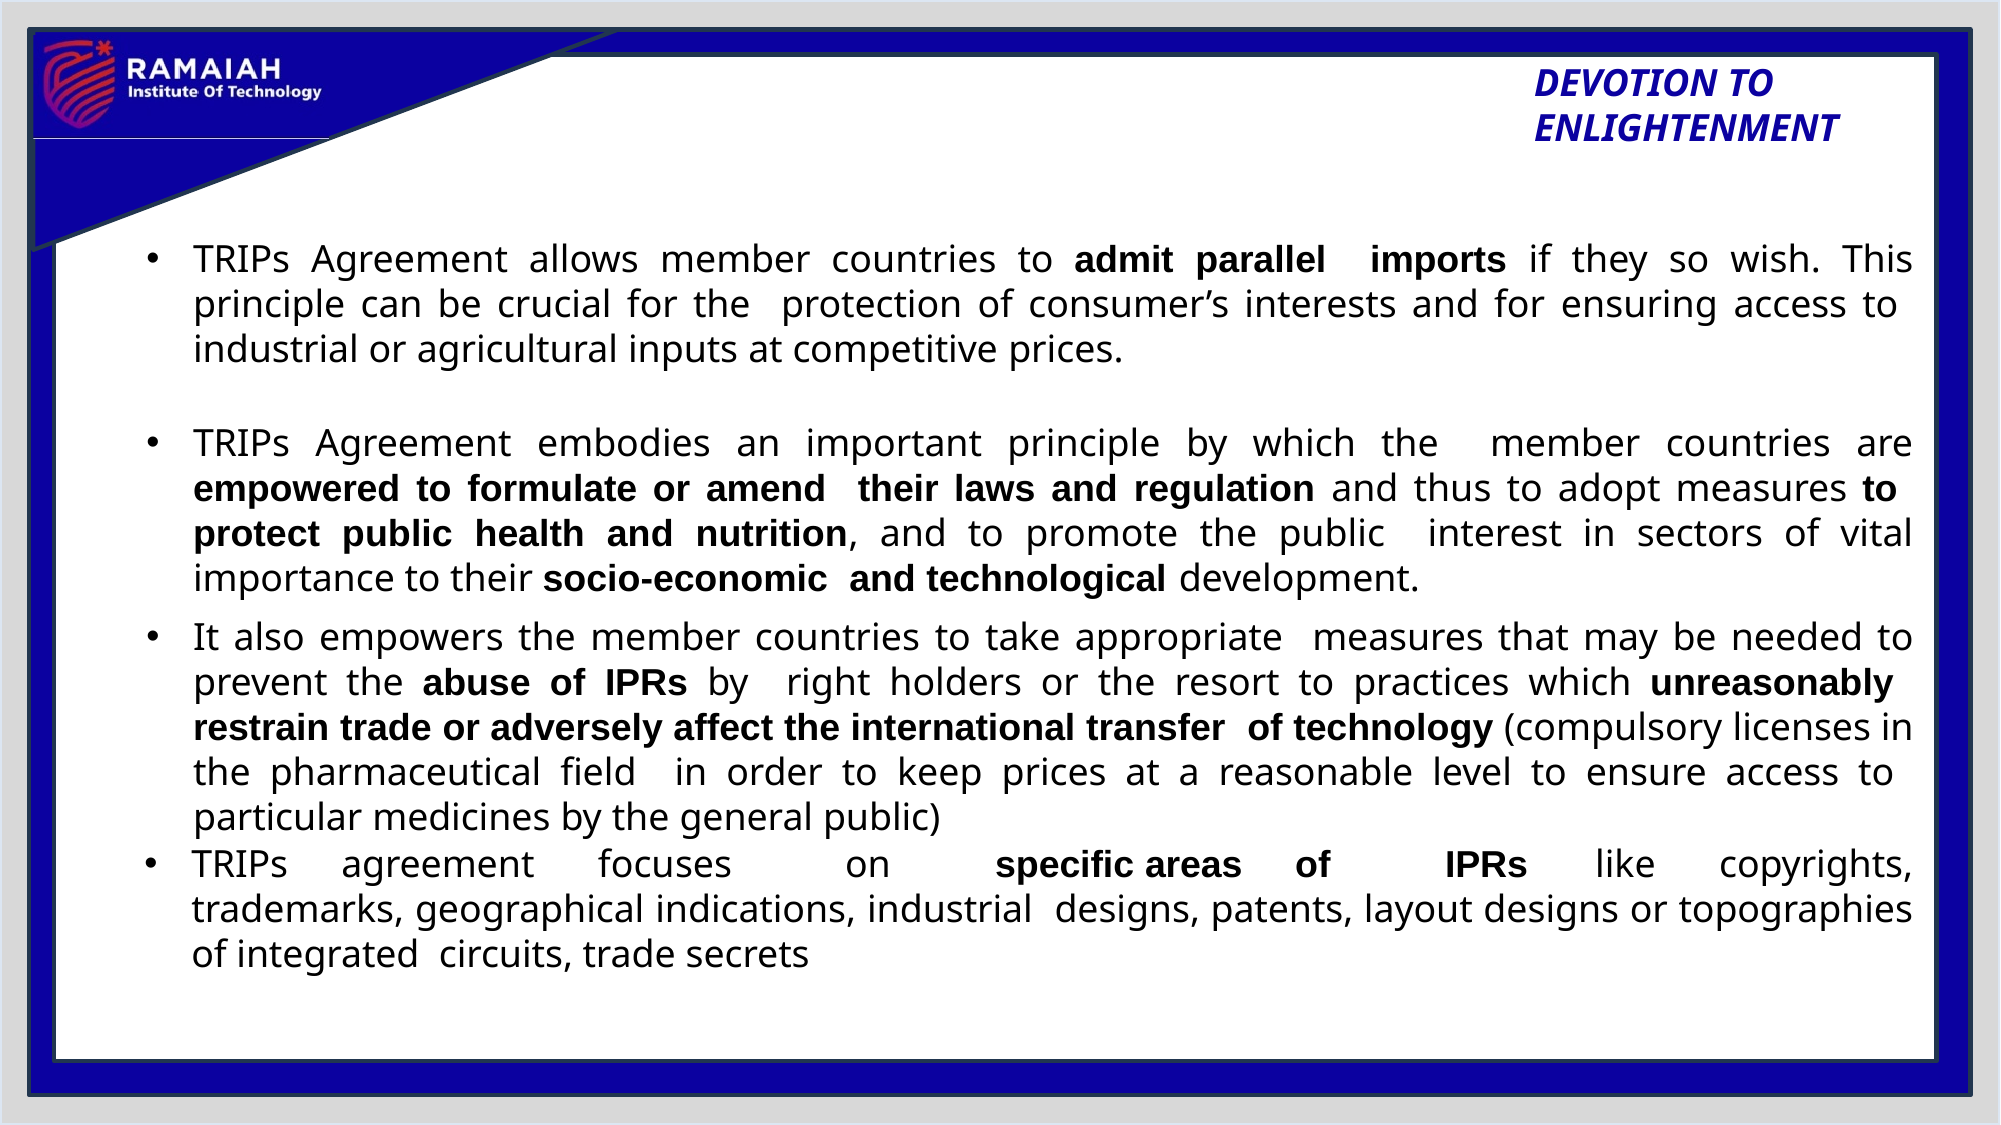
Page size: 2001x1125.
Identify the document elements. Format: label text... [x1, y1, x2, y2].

list TRIPs Agreement allows member countries to admit parallel imports if they so wish. This principle can be crucial for the protection of consumer’s interests and for ensuring access to industrial or agricultural inputs at competitive prices. TRIPs Agreement embodies an important principle by which the member countries are empowered to formulate or amend their laws and regulation and thus to adopt measures to protect public health and nutrition, and to promote the public interest in sectors of vital importance to their socio-economic and technological development. It also empowers the member countries to take appropriate measures that may be needed to prevent the abuse of IPRs by right holders or the resort to practices which unreasonably restrain trade or adversely affect the international transfer of technology (compulsory licenses in the pharmaceutical field in order to keep prices at a reasonable level to ensure access to particular medicines by the general public) TRIPs agreement focuses on specific areas of IPRs like copyrights, trademarks, geographical indications, industrial designs, patents, layout designs or topographies of integrated circuits, trade secrets [129, 133, 1930, 1065]
picture [33, 35, 329, 139]
